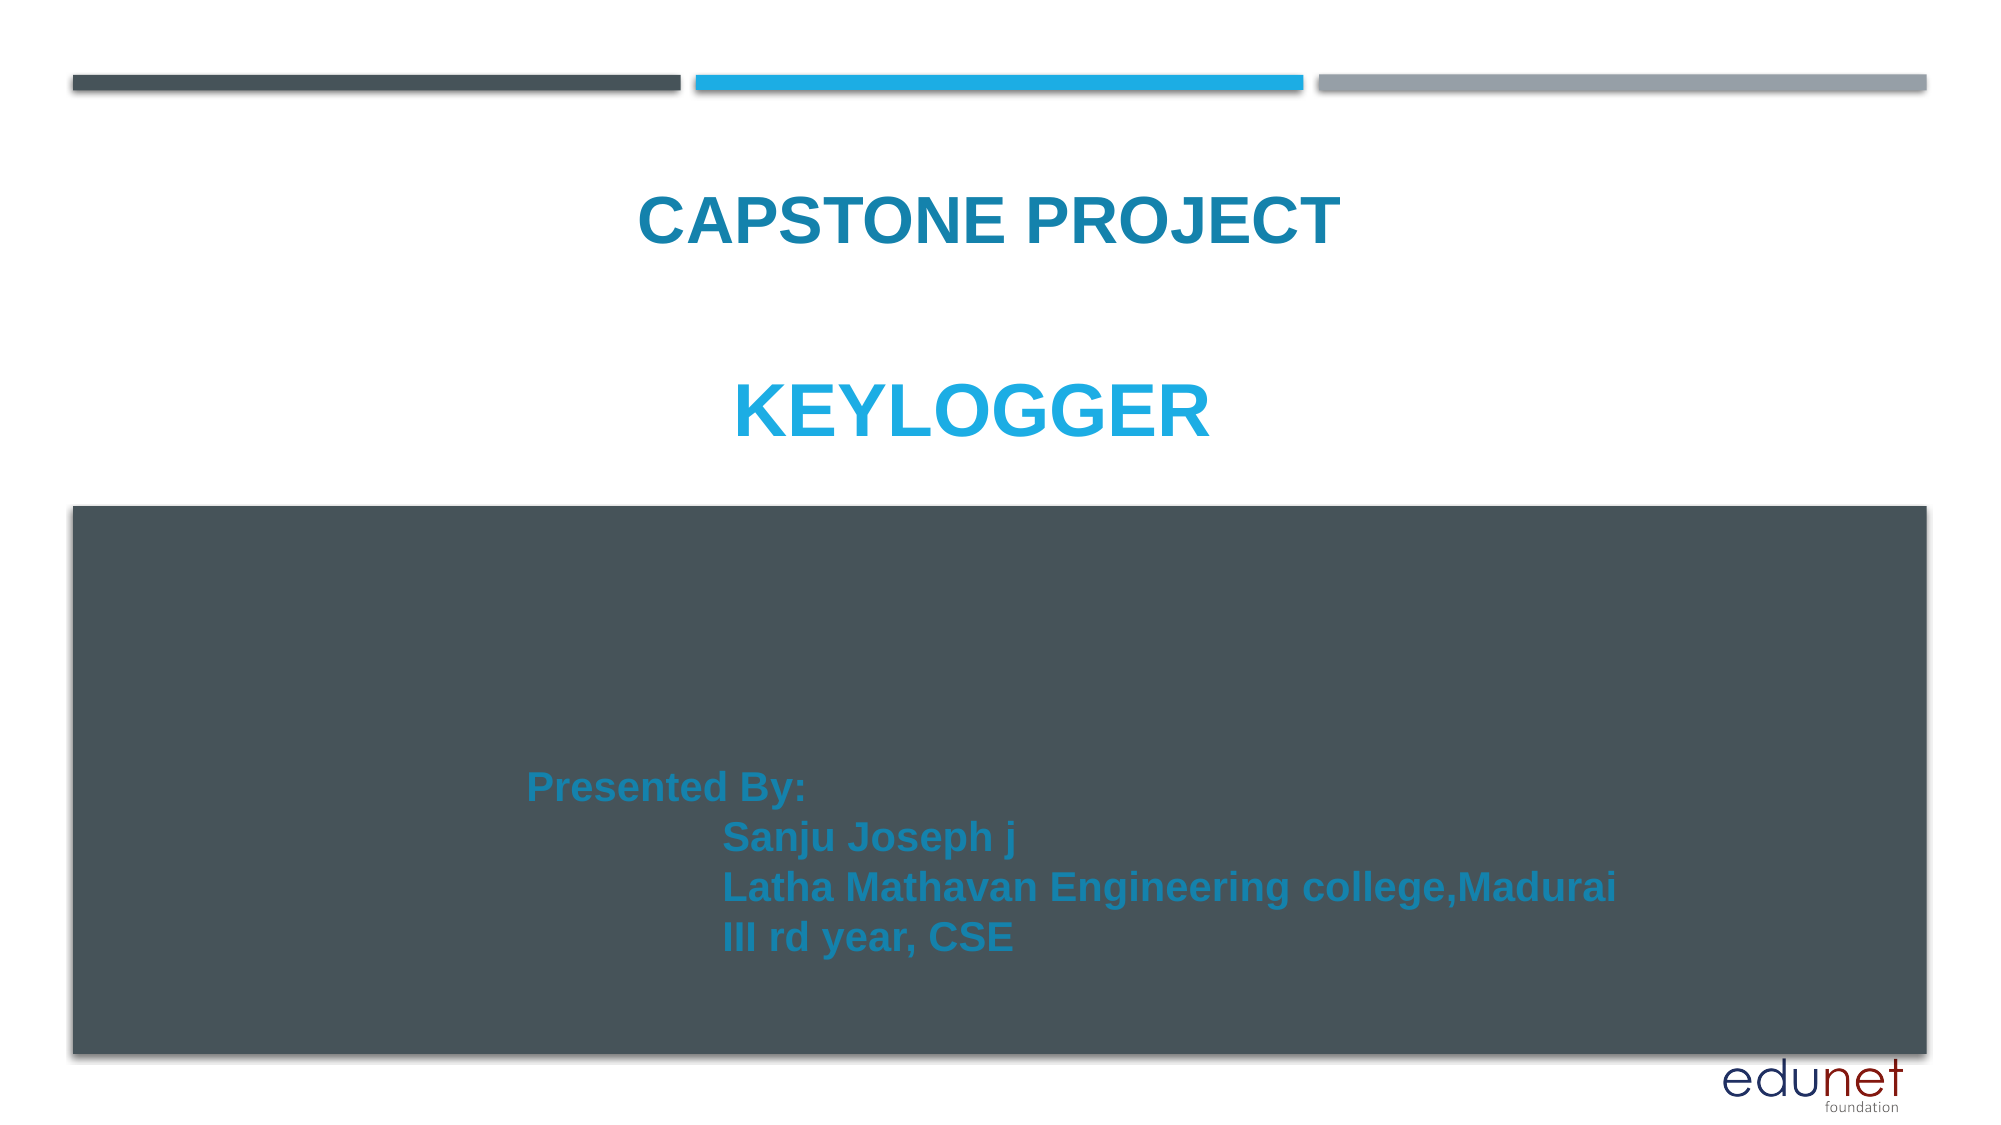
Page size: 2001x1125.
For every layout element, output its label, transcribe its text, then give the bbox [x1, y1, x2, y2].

text_box Presented By: Sanju Joseph j Latha Mathavan Engineering college,Madurai III rd year, CSE [511, 752, 1821, 968]
picture [1719, 1056, 1905, 1116]
title KeyLogger [222, 298, 1723, 460]
text_box CAPSTONE PROJECT [0, 169, 2000, 265]
